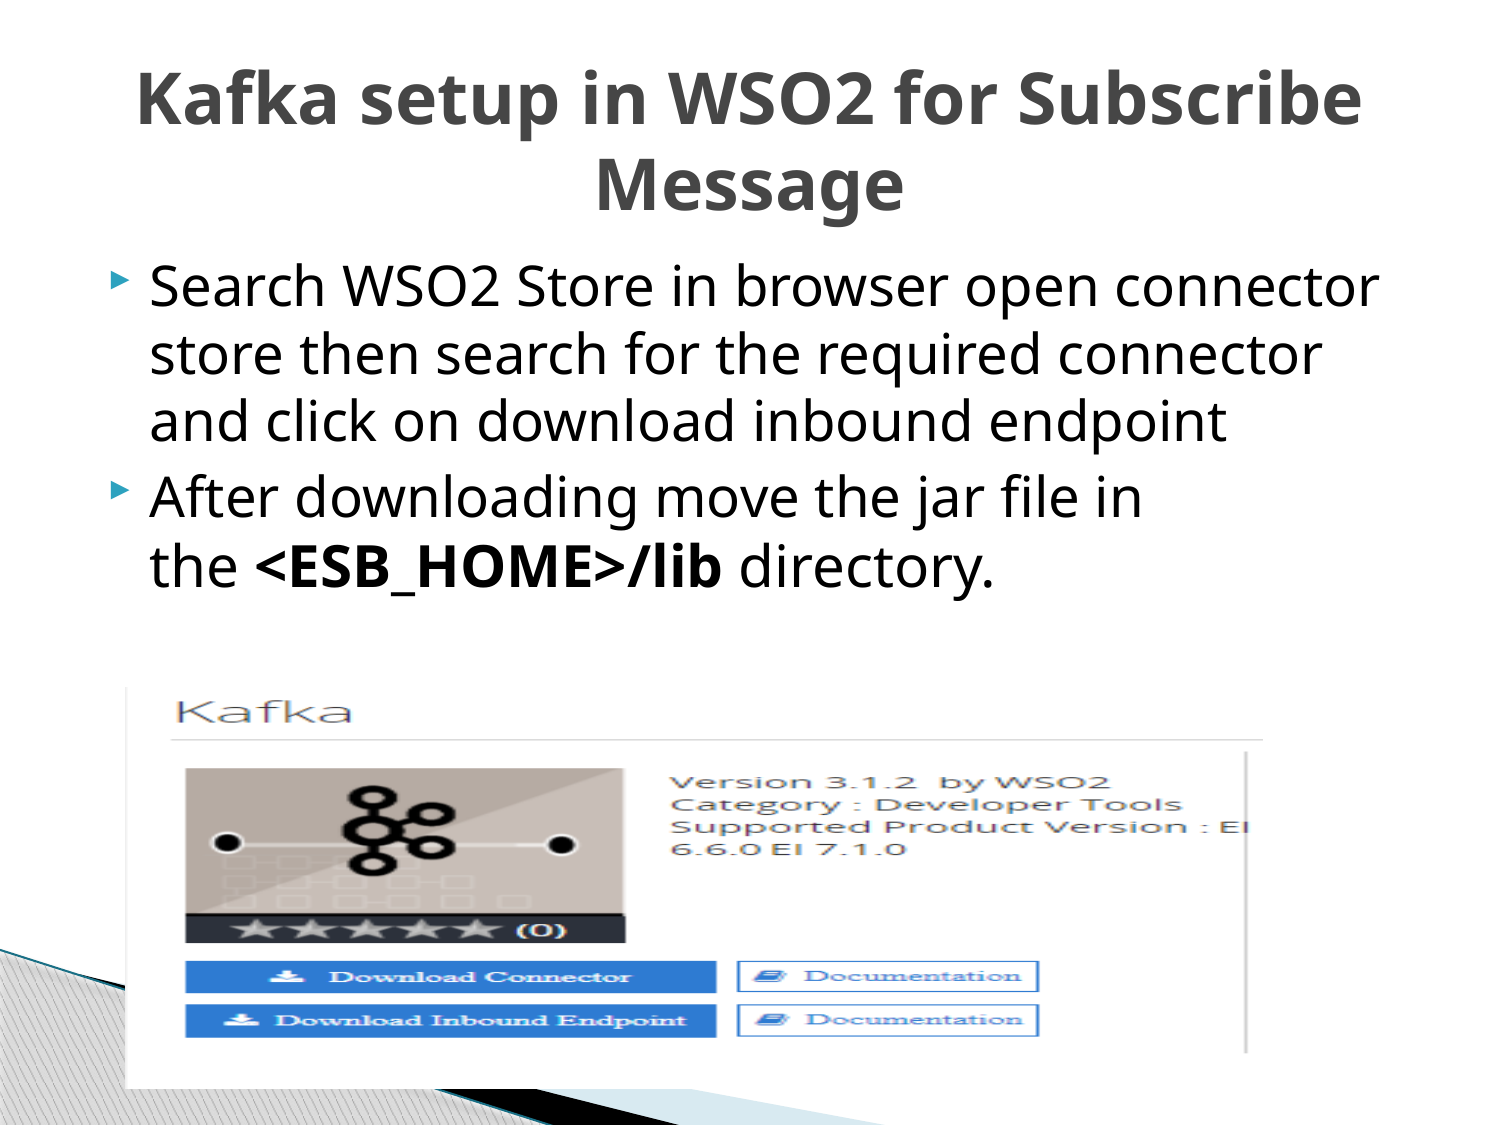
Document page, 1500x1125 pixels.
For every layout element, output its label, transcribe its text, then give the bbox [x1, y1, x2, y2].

list Search WSO2 Store in browser open connector store then search for the required connector and click on download inbound endpoint After downloading move the jar file in the <ESB_HOME>/lib directory. [75, 243, 1425, 986]
picture [124, 687, 1263, 1089]
title Kafka setup in WSO2 for Subscribe Message [75, 45, 1425, 233]
